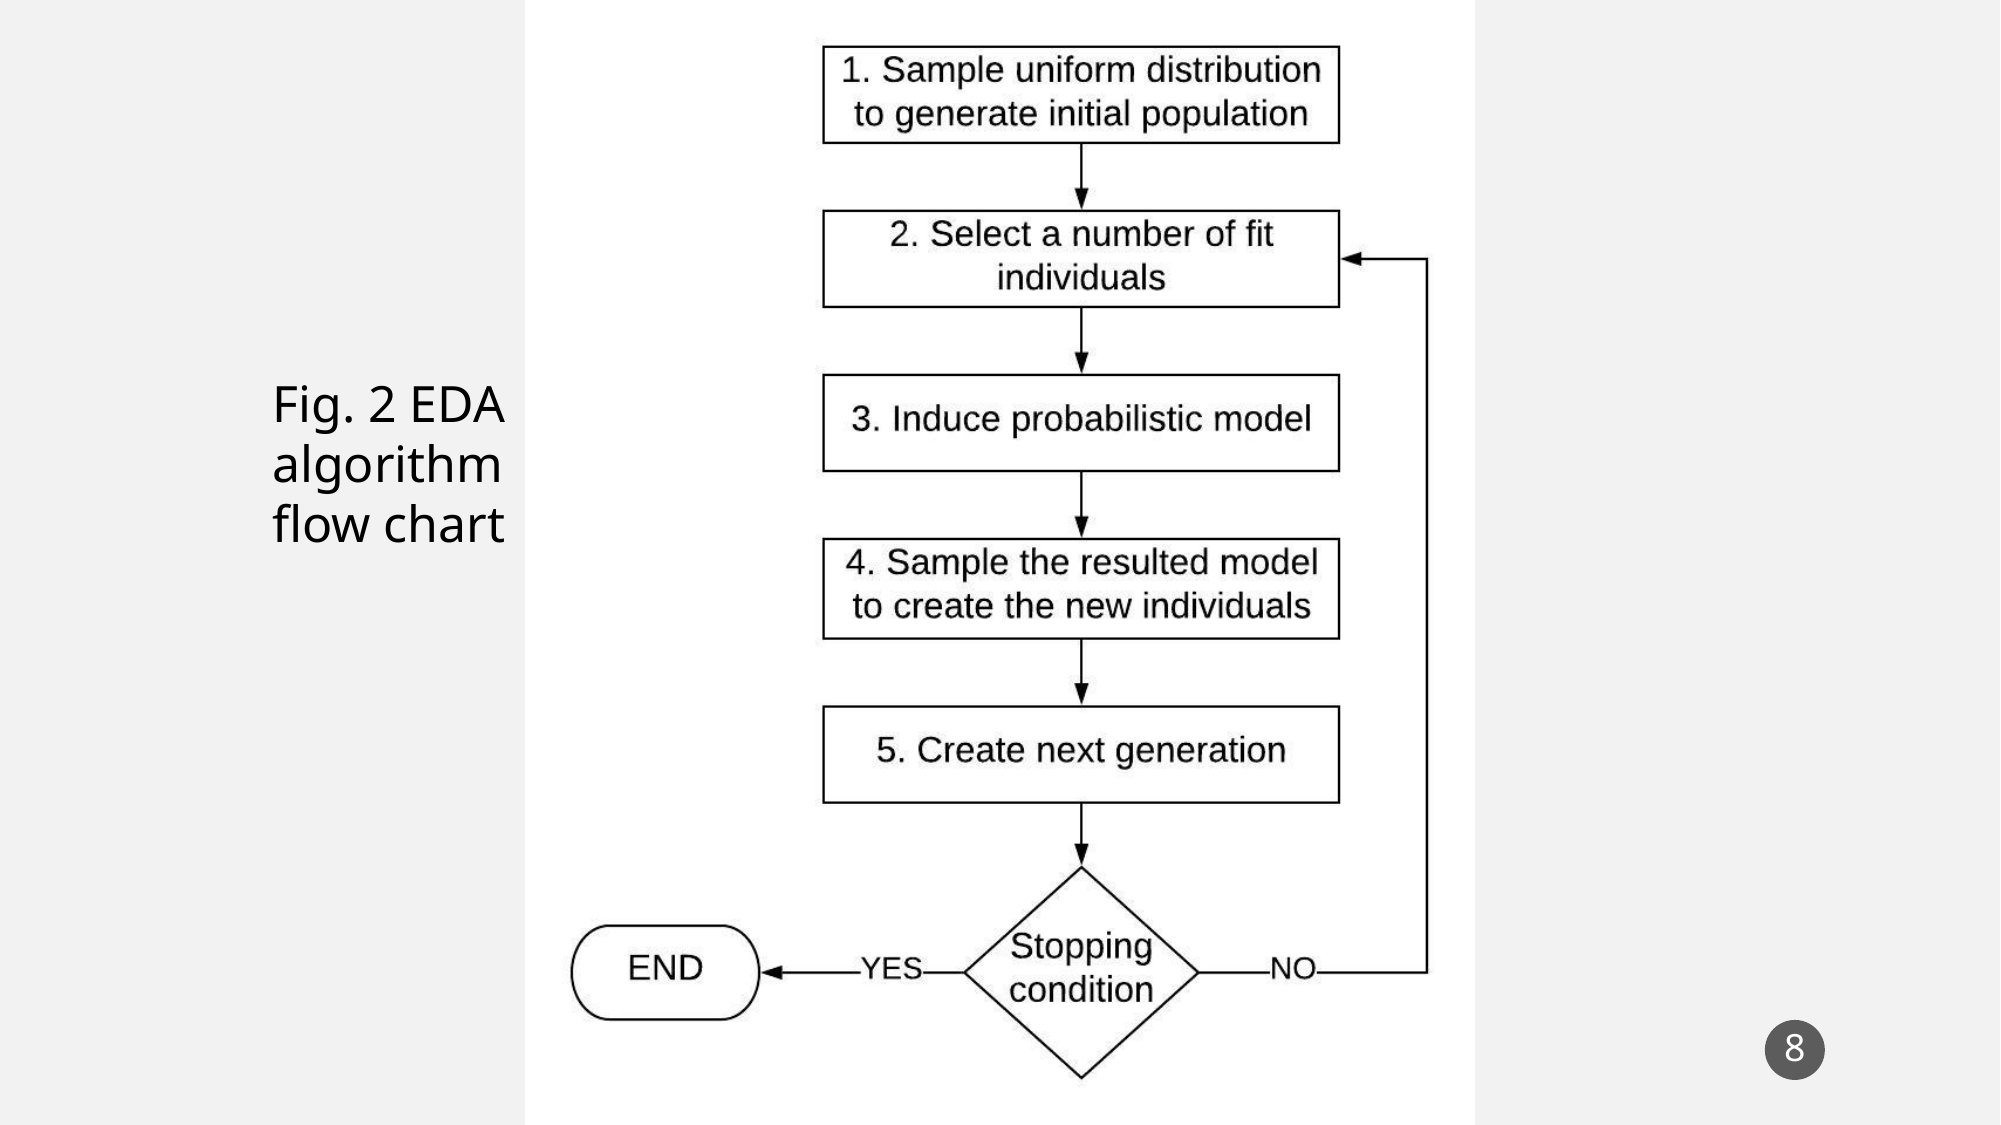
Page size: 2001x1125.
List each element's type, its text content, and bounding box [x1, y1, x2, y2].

text_box Fig. 2 EDA algorithm flow chart [257, 365, 524, 561]
slide_number 8 [1764, 1019, 1825, 1080]
picture [524, 0, 1475, 1125]
